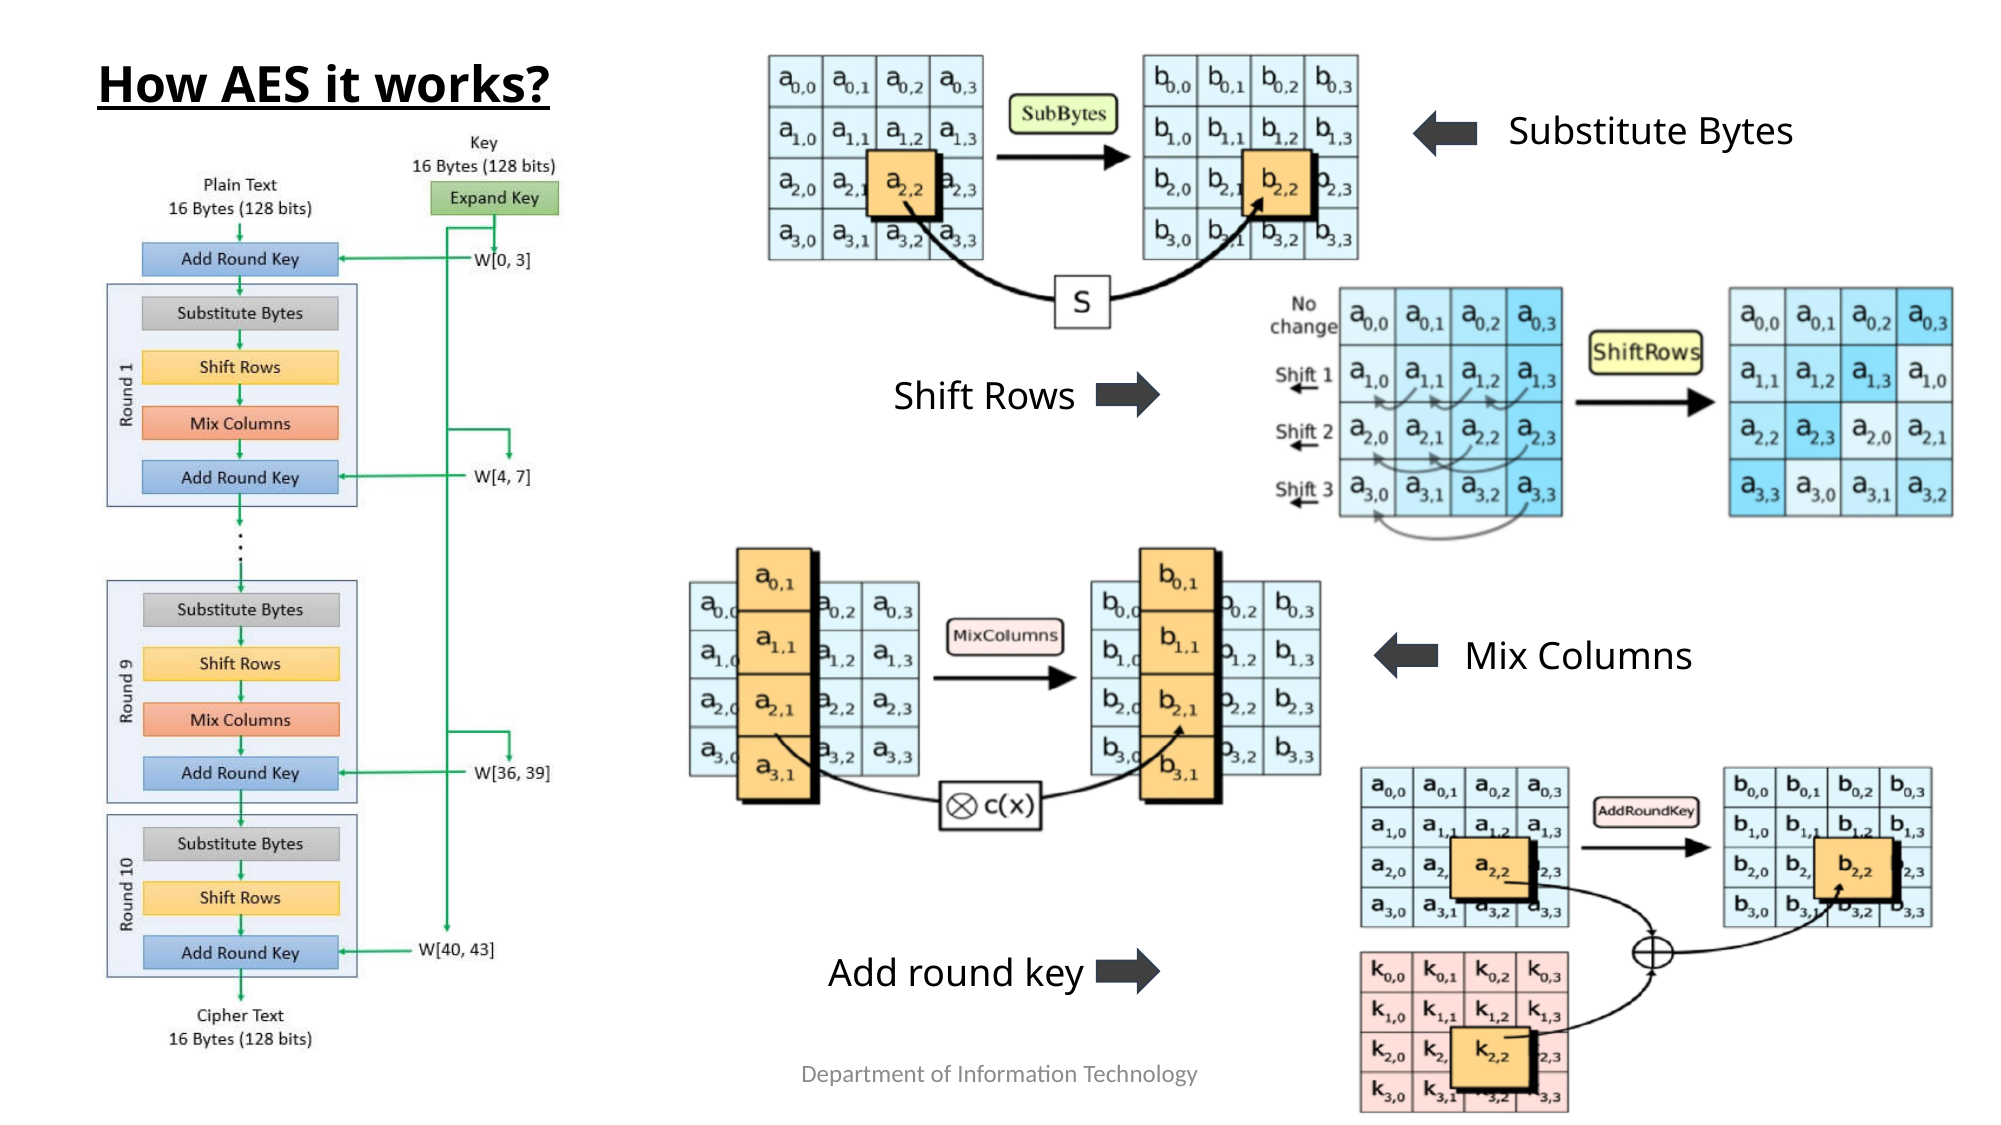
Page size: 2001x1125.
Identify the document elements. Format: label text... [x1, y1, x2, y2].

footer Department of Information Technology [662, 1042, 1338, 1103]
text_box Mix Columns [1449, 624, 1709, 685]
picture [102, 133, 565, 1053]
text_box [1100, 947, 1161, 995]
text_box [1412, 109, 1478, 158]
picture [656, 37, 1965, 1125]
text_box How AES it works? [82, 44, 566, 120]
text_box Shift Rows [878, 364, 1092, 425]
text_box Add round key [813, 941, 1100, 1002]
text_box [1373, 631, 1439, 679]
text_box [1095, 370, 1161, 419]
text_box Substitute Bytes [1454, 99, 1810, 160]
